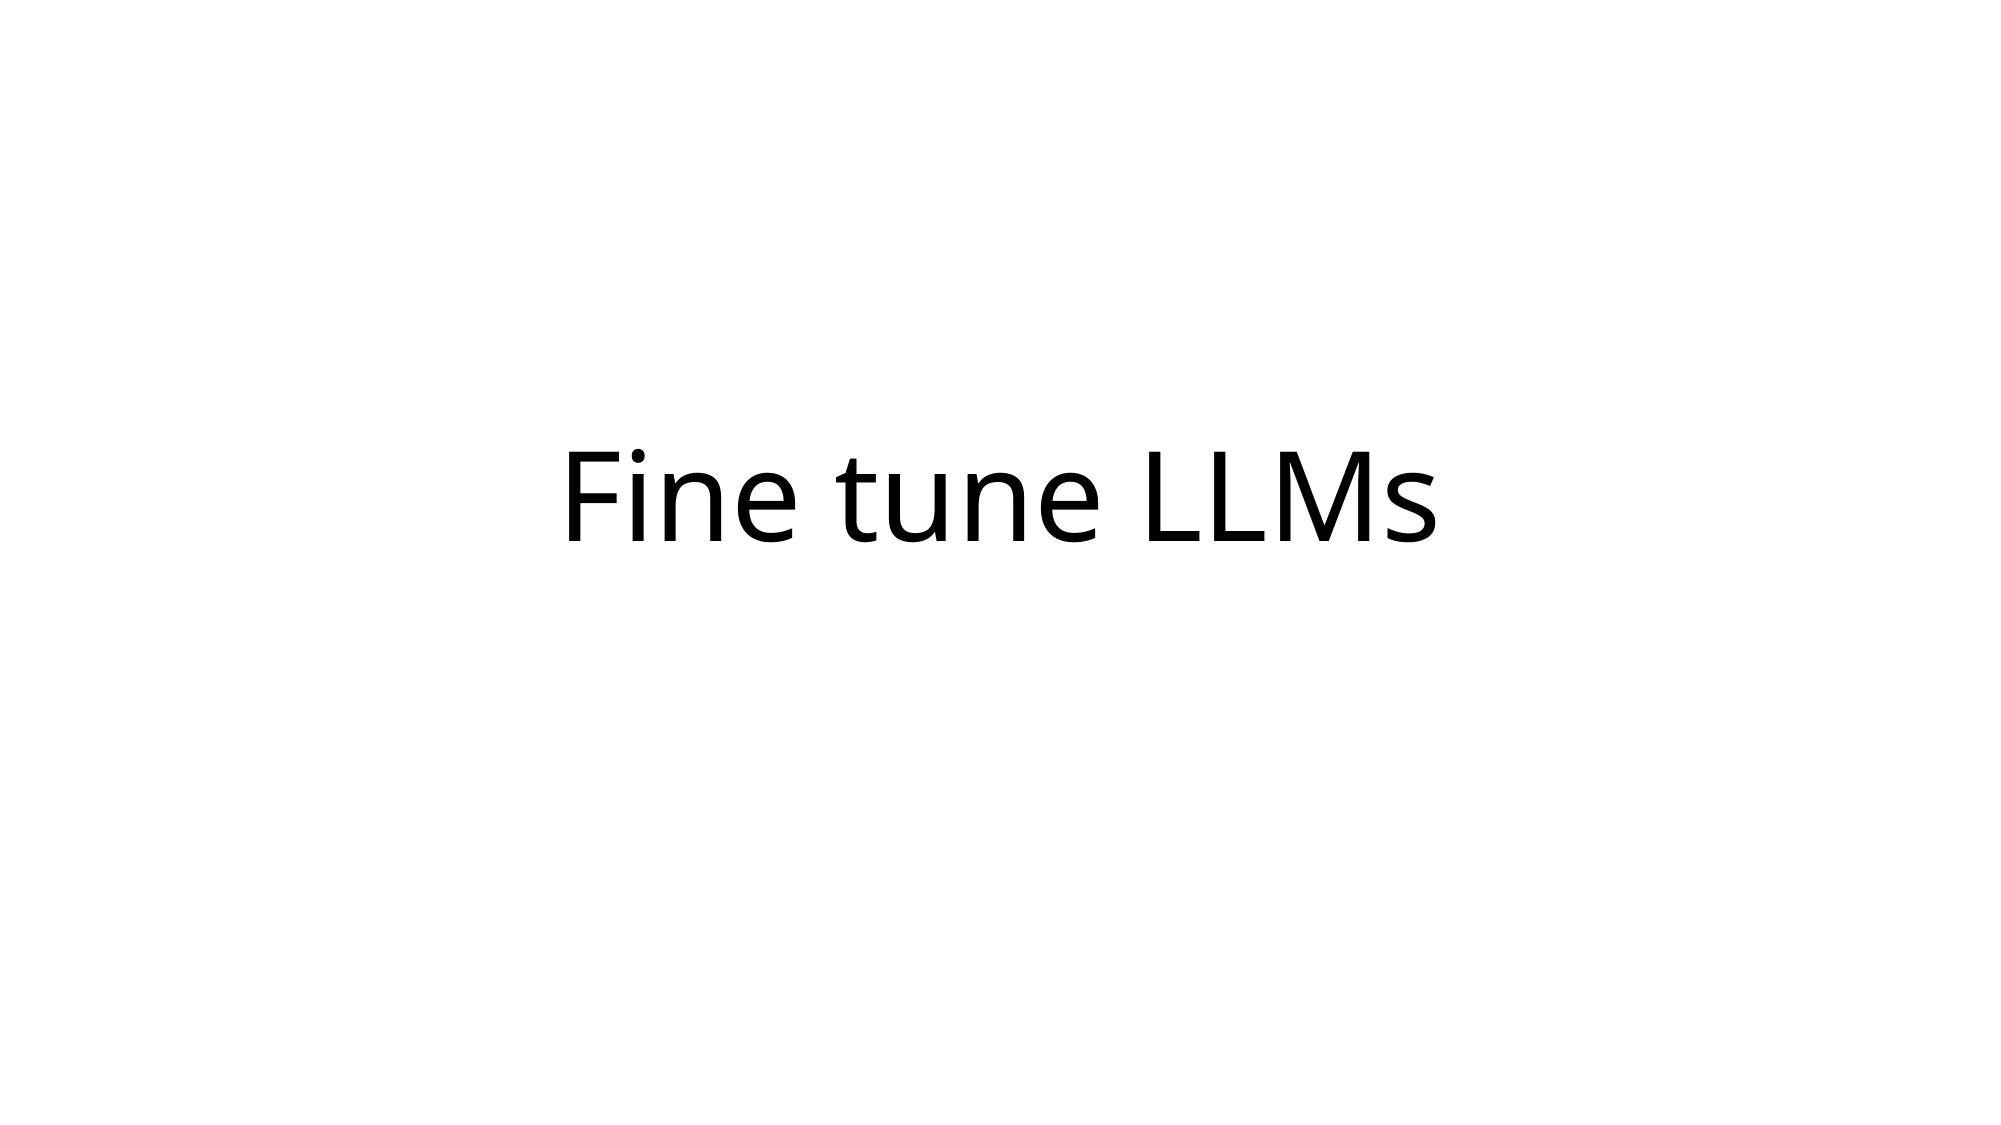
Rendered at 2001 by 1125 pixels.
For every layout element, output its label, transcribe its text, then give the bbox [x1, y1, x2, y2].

title Fine tune LLMs [249, 184, 1750, 576]
